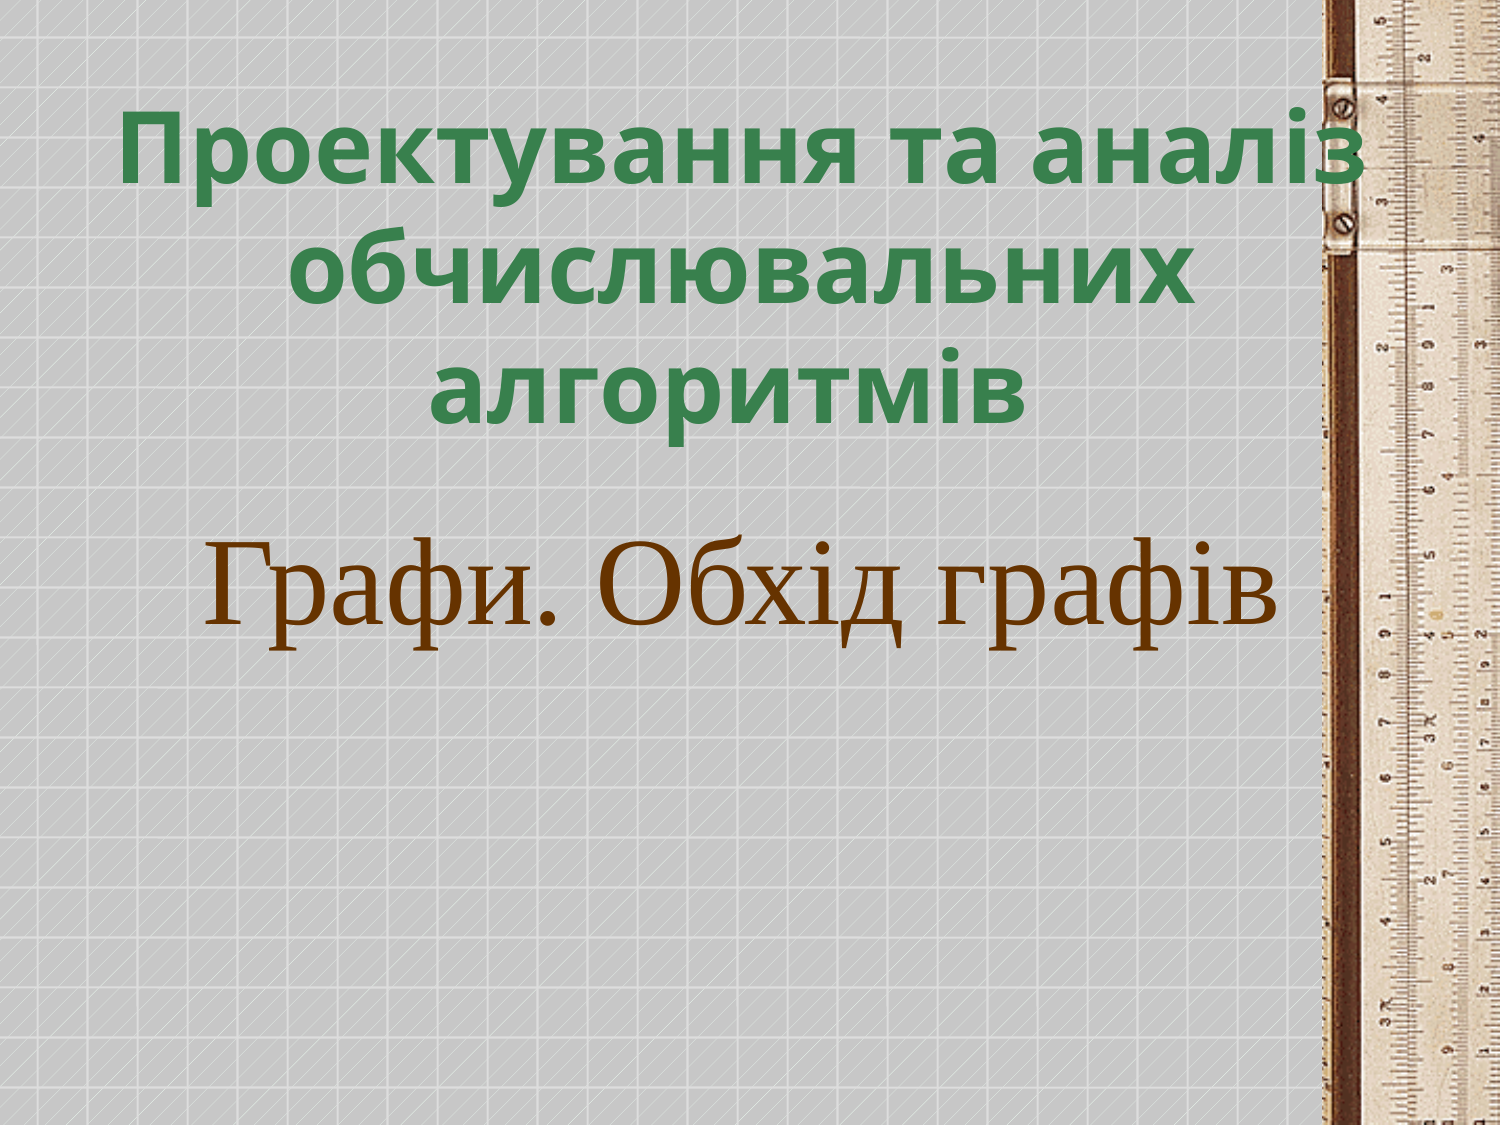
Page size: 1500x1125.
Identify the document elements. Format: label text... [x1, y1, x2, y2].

title Проектування та аналіз обчислювальних алгоритмів [77, 90, 1407, 438]
picture [1322, 0, 1500, 1125]
subtitle Графи. Обхід графів [132, 491, 1351, 780]
